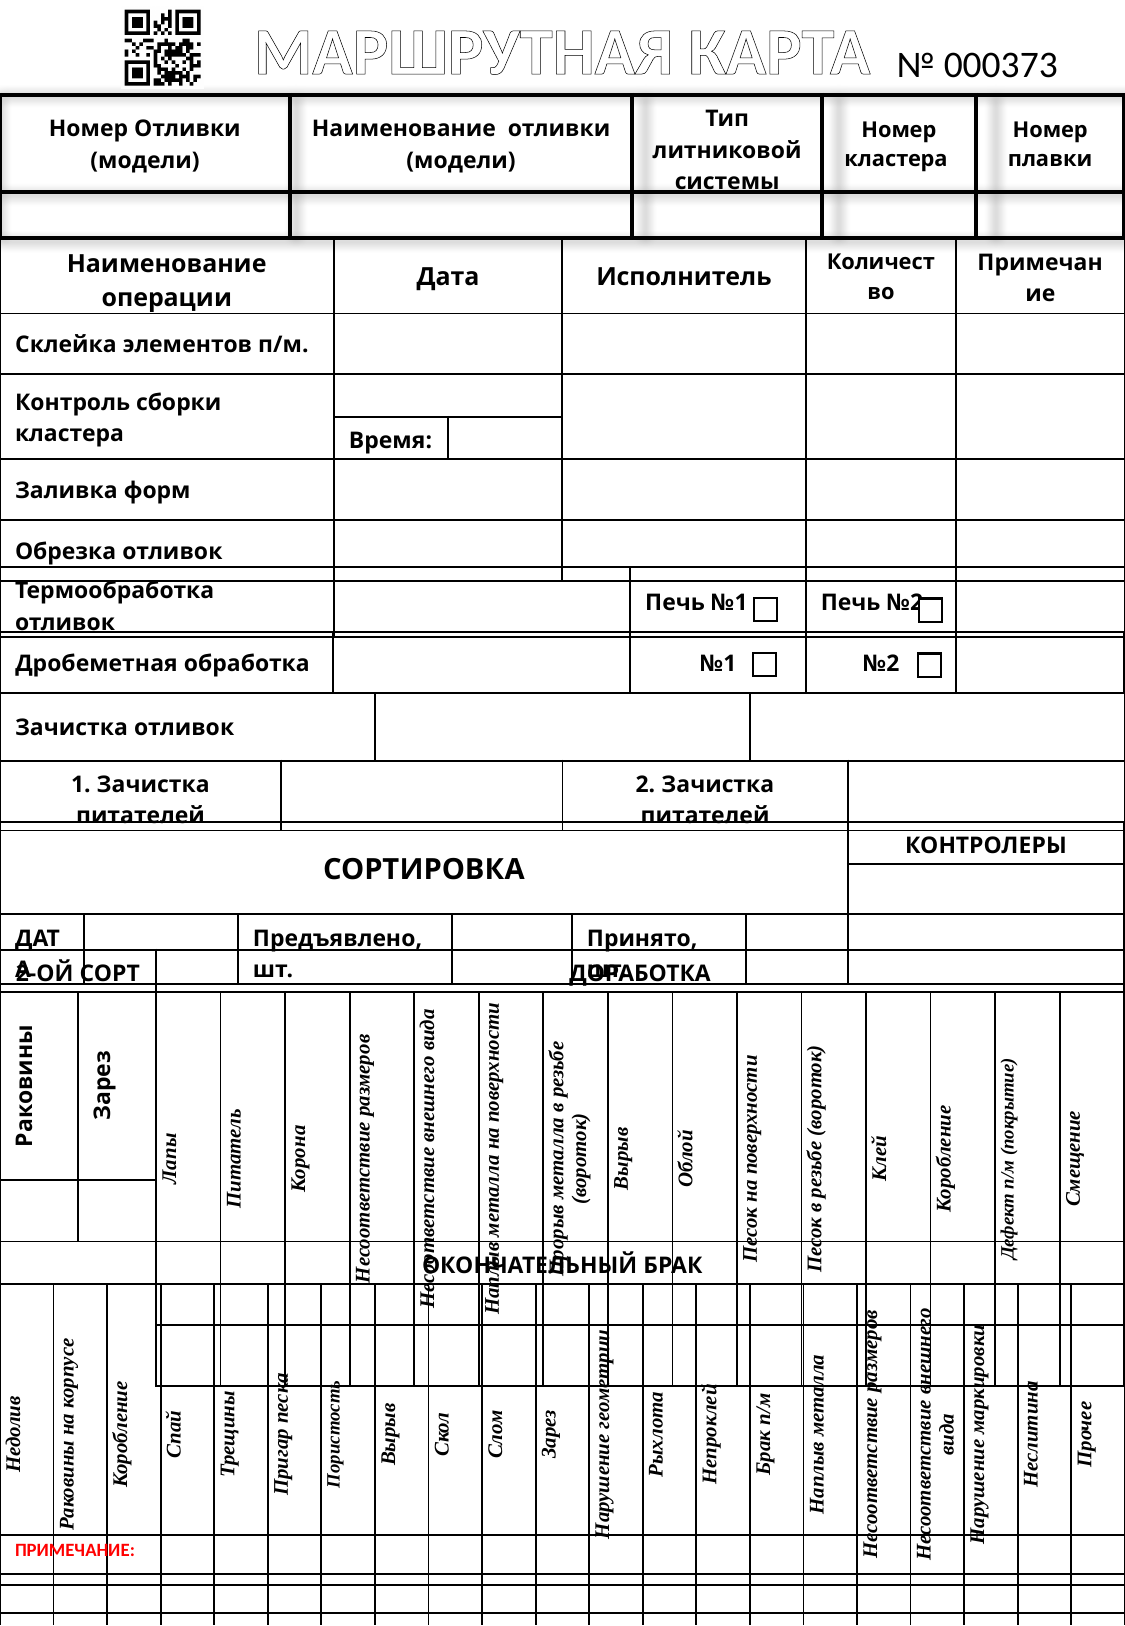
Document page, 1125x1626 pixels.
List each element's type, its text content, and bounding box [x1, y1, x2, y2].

table_cell Несоответствие внешнего вида [415, 993, 478, 1241]
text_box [752, 597, 943, 678]
table_cell [563, 460, 805, 519]
table_cell [54, 1614, 106, 1625]
table_header Печь №1 [631, 568, 805, 631]
table_cell [957, 375, 1124, 458]
table_cell [634, 194, 820, 236]
table_cell [453, 915, 571, 983]
table_header Номер плавки [978, 97, 1122, 190]
table_cell [85, 915, 237, 983]
table_cell Нарушение геометрии [590, 1285, 642, 1534]
table_cell Рыхлота [644, 1285, 695, 1534]
table_cell [957, 460, 1124, 519]
table_header Номер кластера [824, 97, 974, 190]
text_box № 000373 [881, 32, 1073, 93]
table_cell Несоответствие внешнего вида [911, 1285, 963, 1534]
table_cell [335, 521, 561, 566]
table_cell [807, 460, 955, 519]
table_cell [335, 460, 561, 519]
table_cell [1, 1614, 53, 1625]
table_header ОКОНЧАТЕЛЬНЫЙ БРАК [1, 1242, 1124, 1283]
table_header 2-ОЙ СОРТ [1, 985, 155, 991]
table_header [751, 694, 1124, 760]
table_cell [807, 375, 955, 458]
table_cell Пористость [322, 1285, 374, 1534]
table_cell [1, 1181, 77, 1241]
table_cell [563, 314, 805, 373]
table_header [957, 633, 1123, 692]
table_header КОНТРОЛЕРЫ [849, 823, 1123, 863]
table_header 2. Зачистка питателей [563, 762, 847, 821]
table_cell Коробление [108, 1285, 160, 1534]
table_header Зачистка отливок [1, 694, 374, 760]
table_cell [376, 1614, 428, 1625]
table_cell Несоответствие размеров [858, 1285, 910, 1534]
table_cell Дефект п/м (покрытие) [996, 993, 1059, 1241]
table_cell [978, 194, 1122, 236]
table_header [334, 633, 629, 692]
table_cell Облой [673, 993, 736, 1241]
table_header №2 [807, 633, 955, 692]
table_cell Слом [483, 1285, 535, 1534]
table_cell [483, 1614, 535, 1625]
table_cell [957, 314, 1124, 373]
table_cell [108, 1614, 160, 1625]
table_cell Вырыв [376, 1285, 428, 1534]
table_cell Питатель [221, 993, 284, 1241]
table_cell Обрезка отливок [1, 521, 333, 566]
table_cell Недолив [1, 1285, 53, 1534]
table_cell Зарез [79, 993, 155, 1179]
table_cell [858, 1614, 910, 1625]
table_cell [804, 1614, 856, 1625]
table_header Печь №2 [807, 568, 955, 631]
table_header Дата [335, 239, 561, 313]
table_cell Зарез [537, 1285, 588, 1534]
table_cell [449, 418, 561, 458]
table_cell [807, 521, 955, 566]
table_cell Смещение [1061, 993, 1123, 1241]
table_header Тип литниковой системы [634, 97, 820, 190]
table_cell Скол [429, 1285, 481, 1534]
table_cell [563, 521, 805, 566]
table_header [376, 694, 749, 760]
table_cell [965, 1614, 1017, 1625]
table_cell Раковины [1, 993, 77, 1179]
table_cell [322, 1614, 374, 1625]
table_cell Раковины на корпусе [54, 1285, 106, 1534]
table_cell [429, 1614, 481, 1625]
table_header СОРТИРОВКА [1, 823, 847, 913]
table_cell Предъявлено, шт. [239, 915, 451, 983]
table_header [957, 568, 1124, 631]
text_box МАРШРУТНАЯ КАРТА [238, 0, 886, 87]
table_cell [824, 194, 974, 236]
table_cell Коробление [931, 993, 994, 1241]
table_cell [957, 521, 1124, 566]
table_header [282, 762, 562, 821]
table_header [849, 762, 1124, 821]
table_cell [563, 375, 805, 458]
table_cell Заливка форм [1, 460, 333, 519]
table_cell [269, 1614, 320, 1625]
table_cell Наплыв металла [804, 1285, 856, 1534]
table_cell [911, 1614, 963, 1625]
table_cell [590, 1614, 642, 1625]
table_cell [335, 375, 561, 416]
table_cell Время: [335, 418, 447, 458]
table_cell Непроклей [697, 1285, 749, 1534]
table_cell [537, 1614, 588, 1625]
table_header ДОРАБОТКА [157, 985, 1123, 991]
table_cell [849, 865, 1123, 913]
table_cell [751, 1614, 803, 1625]
table_cell Трещины [215, 1285, 267, 1534]
table_cell Склейка элементов п/м. [1, 314, 333, 373]
table_cell [1019, 1614, 1070, 1625]
table_header [335, 568, 629, 631]
table_header №1 [631, 633, 805, 692]
table_cell [747, 915, 847, 983]
table_cell [79, 1181, 155, 1241]
table_cell [335, 314, 561, 373]
table_cell Наплыв металла на поверхности [480, 993, 542, 1241]
table_cell Корона [286, 993, 349, 1241]
table_header Наименование отливки (модели) [292, 97, 630, 190]
table_cell Пригар песка [269, 1285, 320, 1534]
table_cell ДАТА [1, 915, 83, 983]
table_cell Контроль сборки кластера [1, 375, 333, 458]
table_cell Спай [162, 1285, 213, 1534]
table_cell [807, 314, 955, 373]
table_cell Нарушение маркировки [965, 1285, 1017, 1534]
table_cell [162, 1614, 213, 1625]
table_cell Неслитина [1019, 1285, 1070, 1534]
table_cell [1, 1575, 1124, 1612]
table_cell Прорыв металла в резьбе (вороток) [544, 993, 607, 1241]
table_cell [292, 194, 630, 236]
table_cell Несоответствие размеров [351, 993, 413, 1241]
table_cell Клей [867, 993, 930, 1241]
table_cell [215, 1614, 267, 1625]
table_cell [1072, 1614, 1124, 1625]
table_header Наименование операции [1, 239, 333, 313]
table_header ПРИМЕЧАНИЕ: [1, 1536, 1124, 1573]
table_cell [2, 194, 288, 236]
table_header Термообработка отливок [1, 568, 333, 631]
table_header Примечание [957, 239, 1124, 313]
table_cell [697, 1614, 749, 1625]
table_cell Принято, шт. [573, 915, 745, 983]
table_cell [849, 915, 1123, 983]
table_header Количество [807, 239, 955, 313]
table_header Исполнитель [563, 239, 805, 313]
table_cell [644, 1614, 695, 1625]
picture [121, 6, 204, 89]
table_cell Песок в резьбе (вороток) [802, 993, 865, 1241]
table_cell Лапы [157, 993, 220, 1241]
table_cell Брак п/м [751, 1285, 803, 1534]
table_header Номер Отливки (модели) [2, 97, 288, 190]
table_header Дробеметная обработка [1, 633, 332, 692]
table_header 1. Зачистка питателей [1, 762, 280, 821]
table_cell Песок на поверхности [738, 993, 801, 1241]
table_cell Прочее [1072, 1285, 1124, 1534]
table_cell Вырыв [609, 993, 672, 1241]
